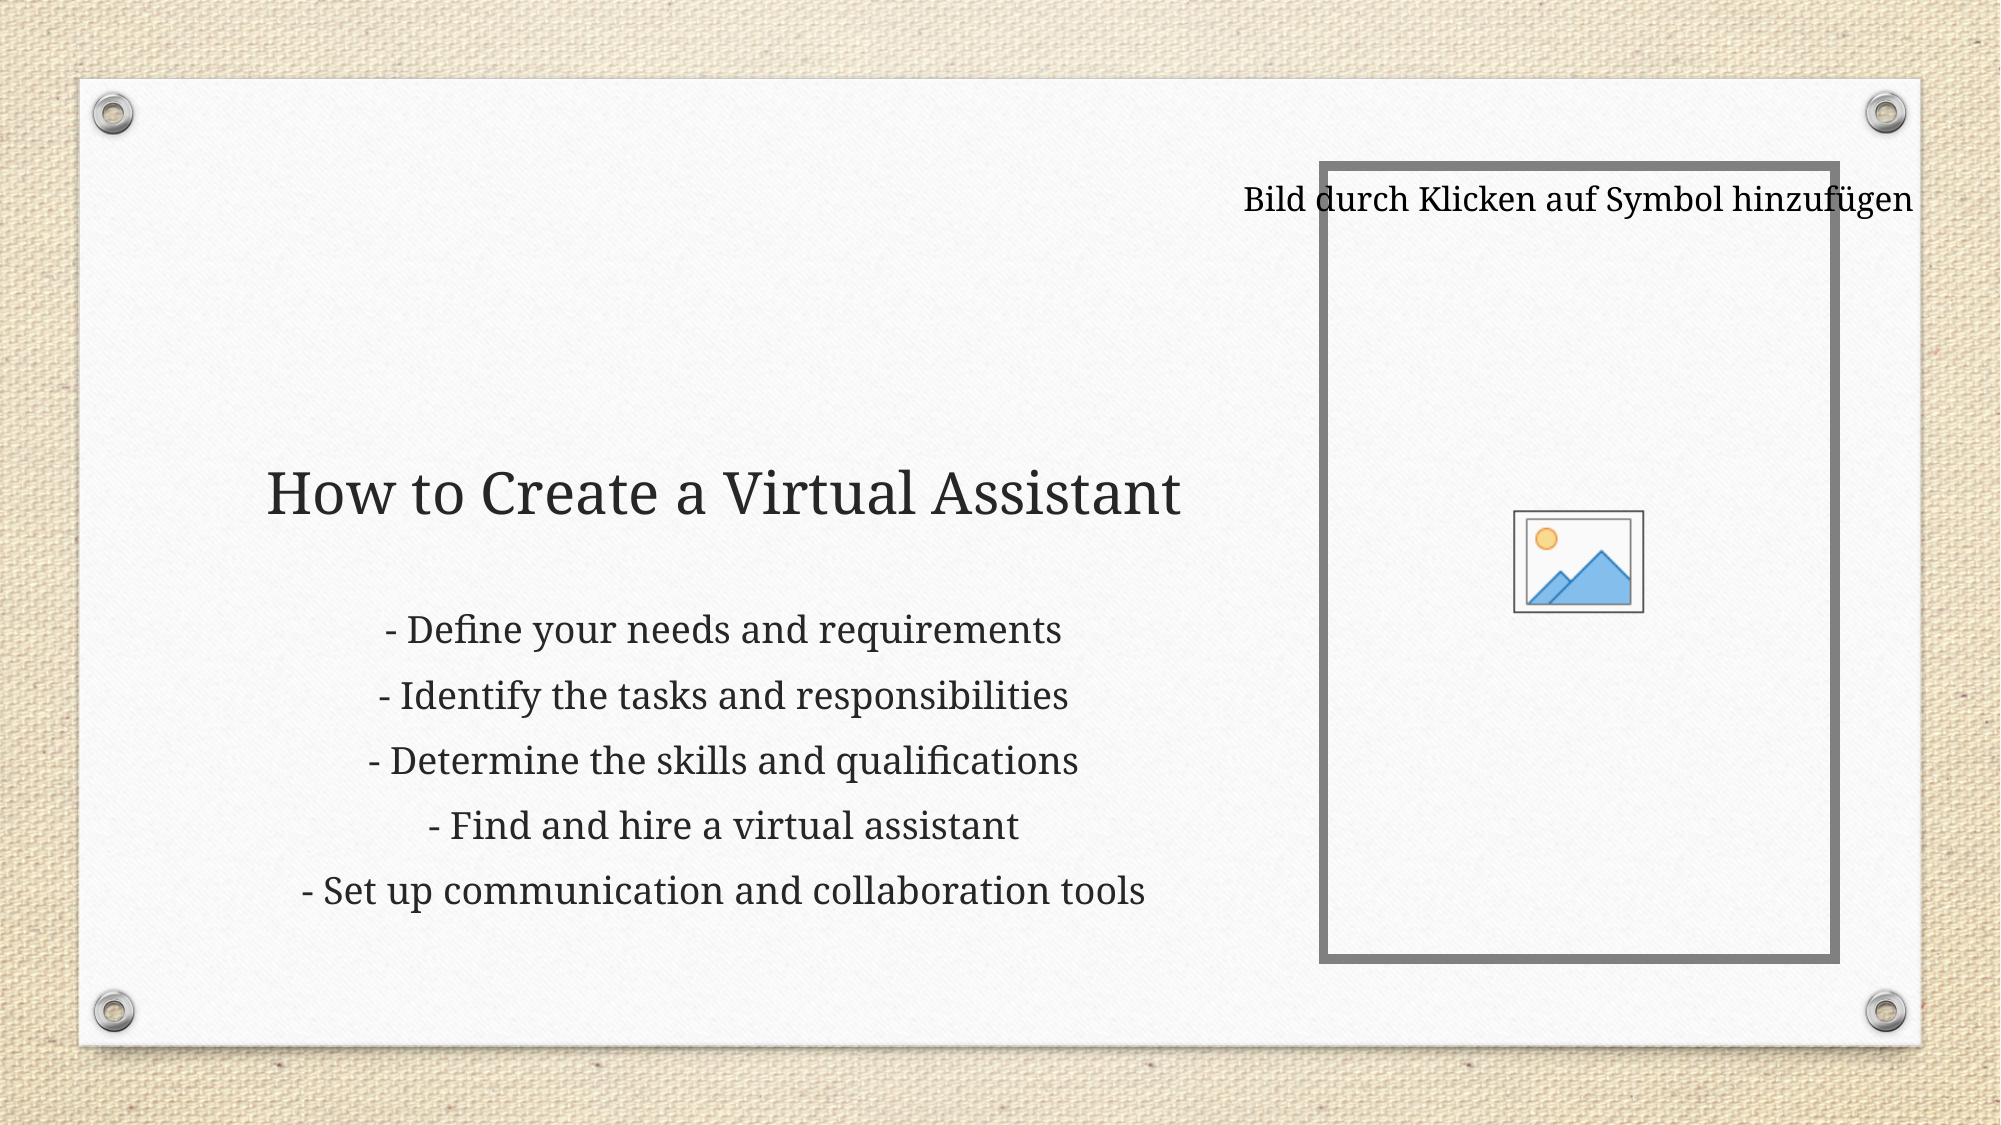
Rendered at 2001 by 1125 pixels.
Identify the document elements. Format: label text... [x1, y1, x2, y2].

list - Define your needs and requirements - Identify the tasks and responsibilities - Determine the skills and qualifications - Find and hire a virtual assistant - Set up communication and collaboration tools [212, 534, 1237, 834]
title How to Create a Virtual Assistant [212, 309, 1237, 534]
picture [0, 0, 2001, 1125]
